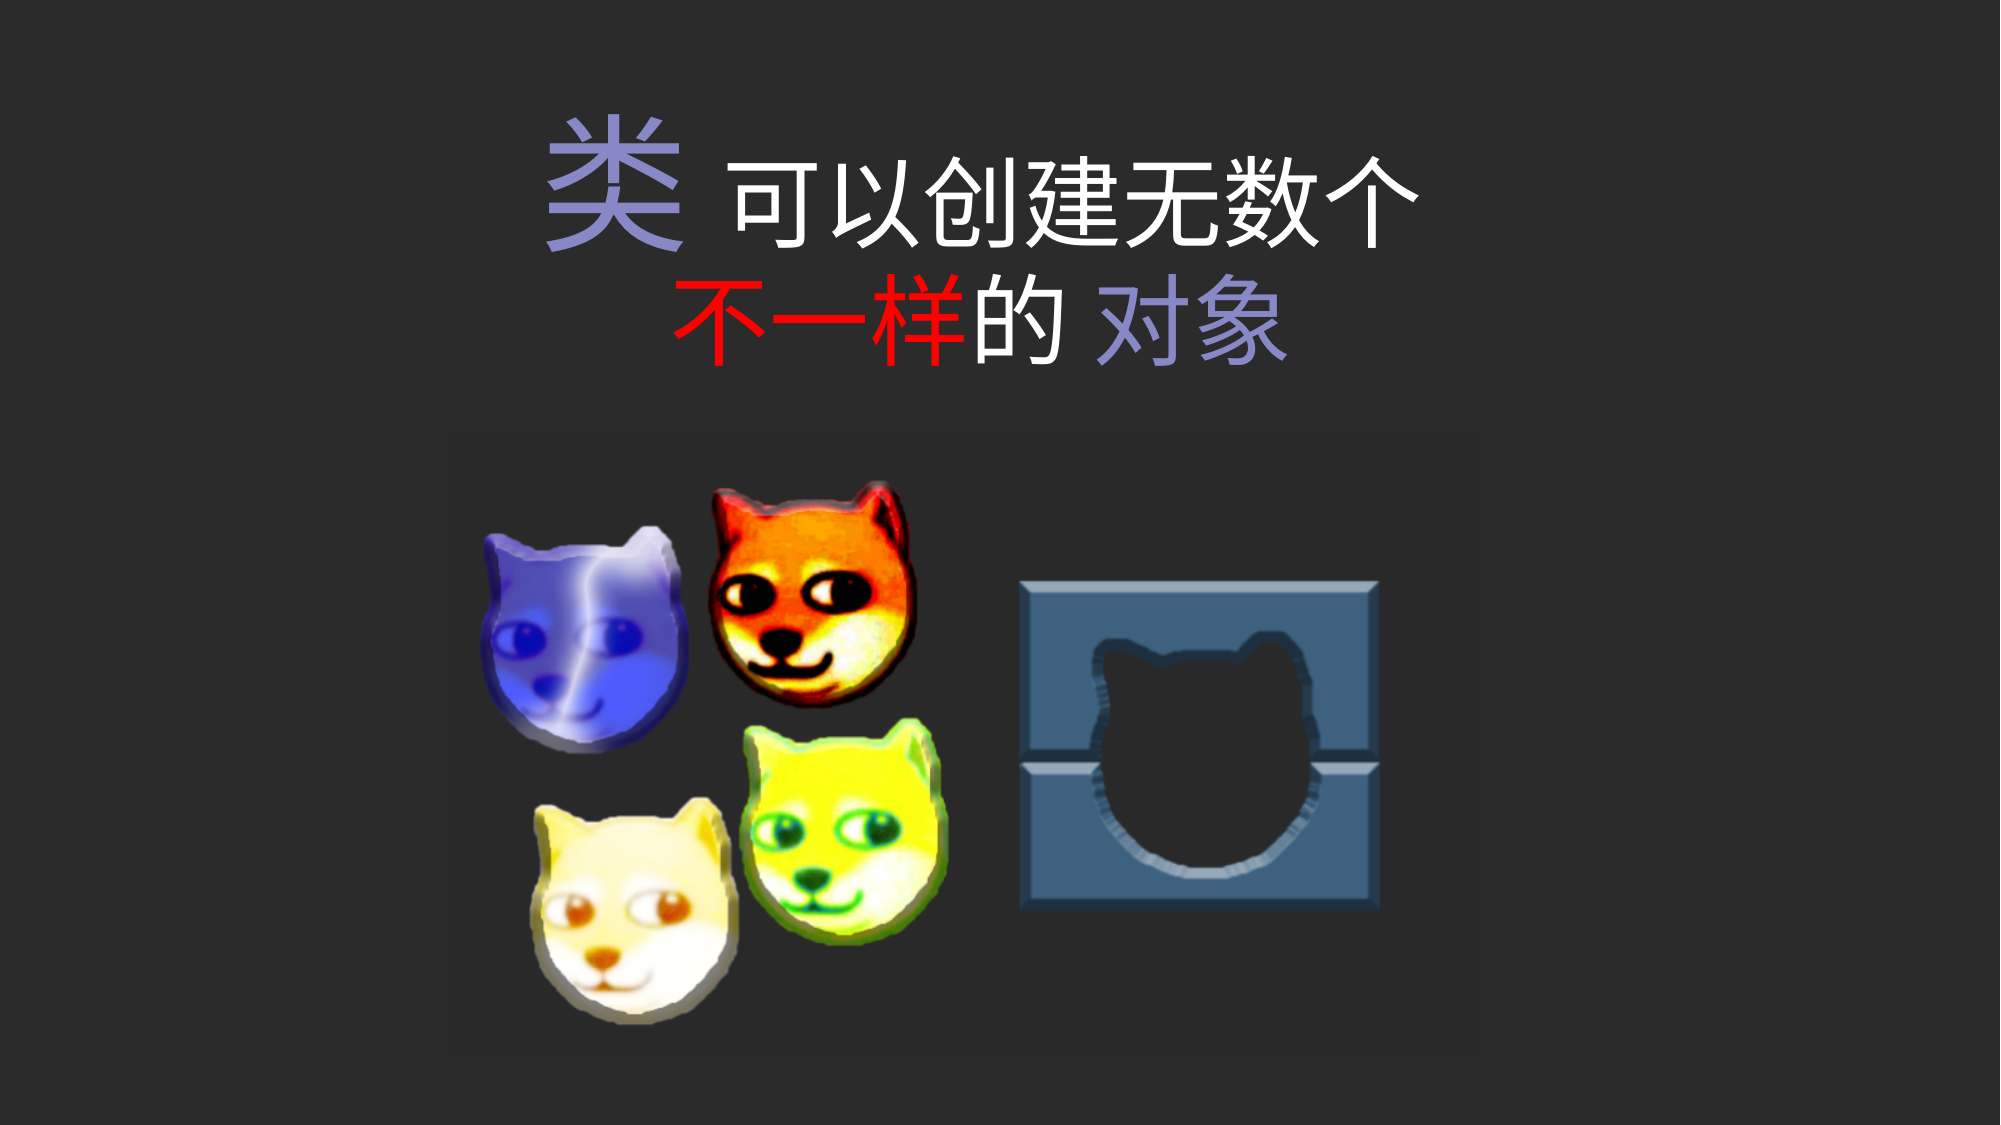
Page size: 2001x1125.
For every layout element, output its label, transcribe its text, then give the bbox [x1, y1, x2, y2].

text_box 类 可以创建无数个 不一样的 对象 [239, 86, 1723, 405]
picture [447, 433, 1481, 1057]
